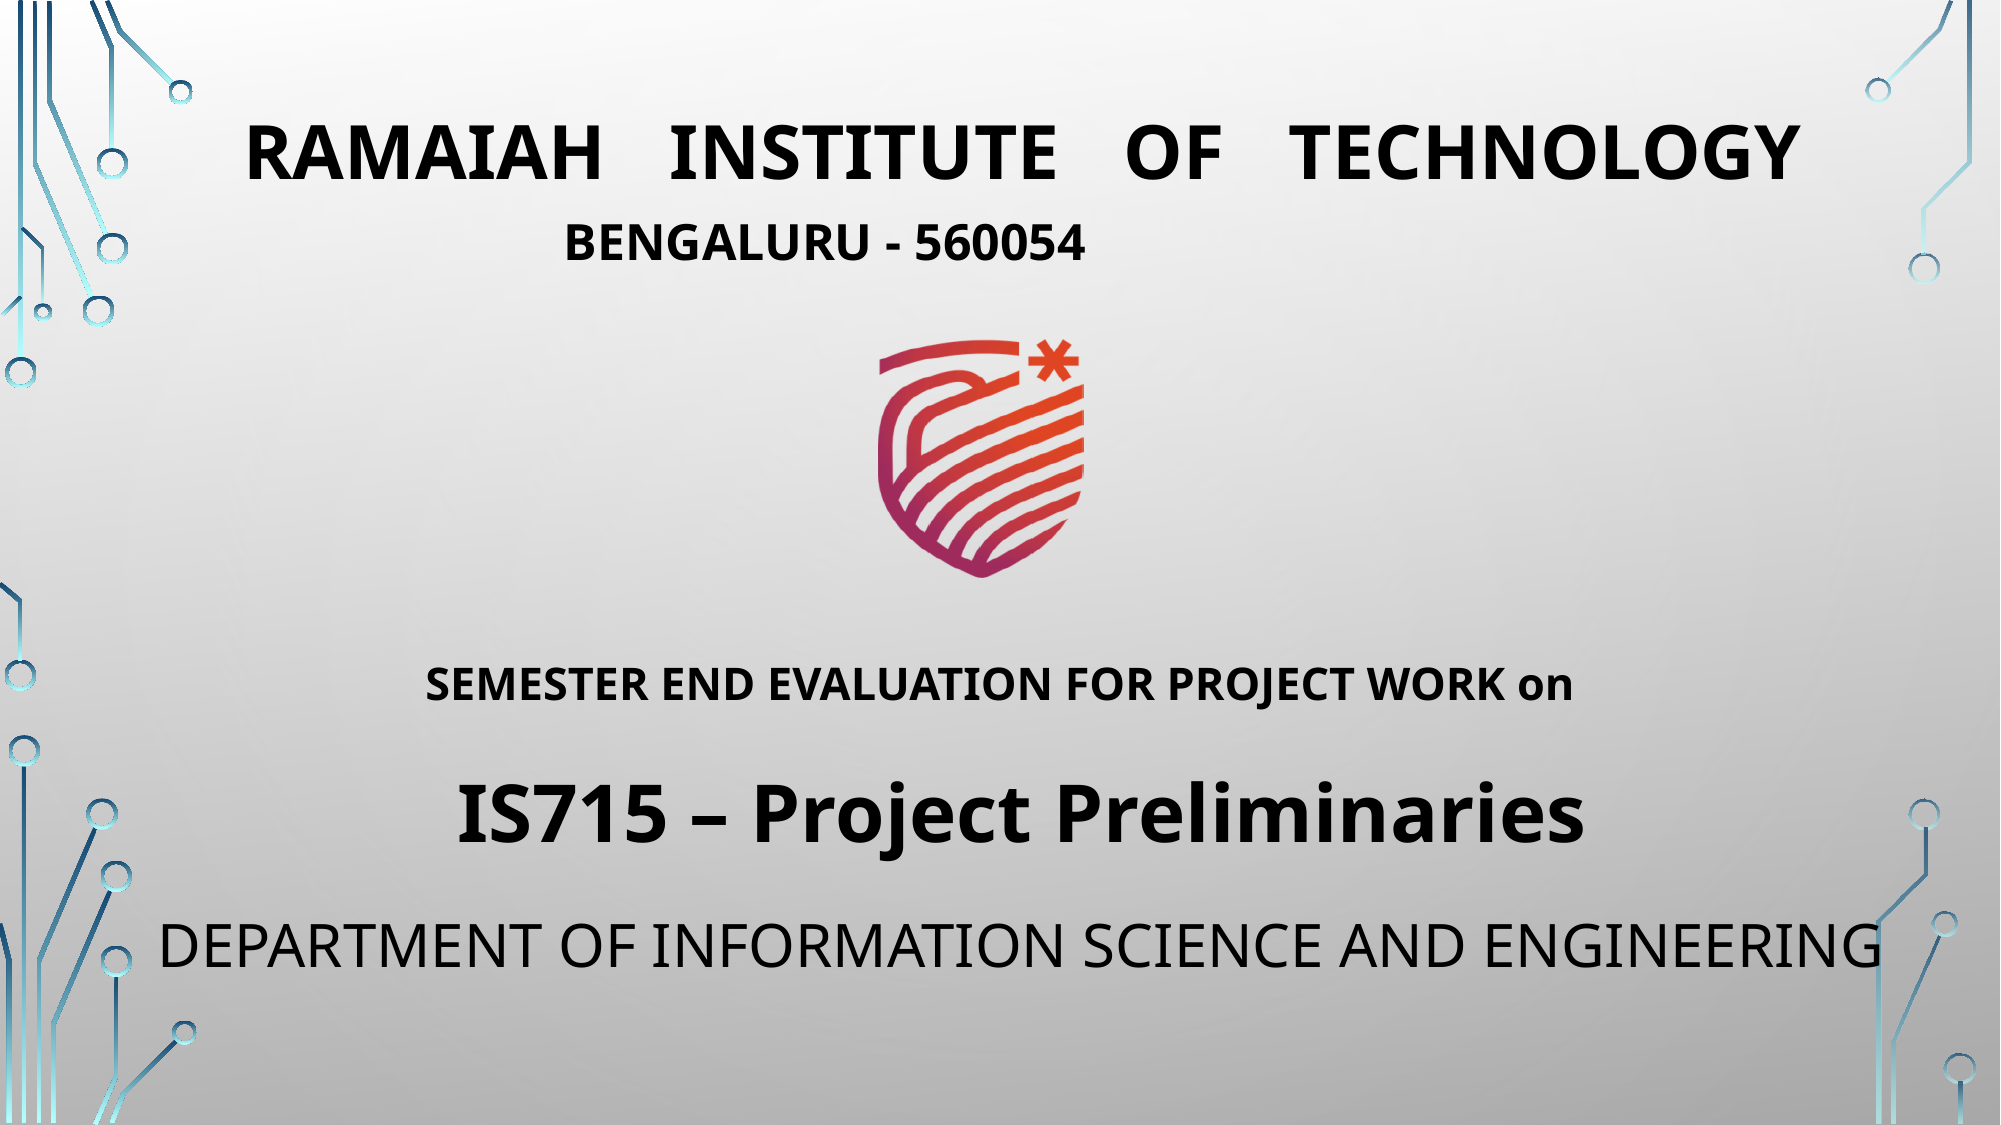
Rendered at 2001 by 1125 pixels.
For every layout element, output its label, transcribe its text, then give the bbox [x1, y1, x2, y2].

text_box RAMAIAH INSTITUTE OF TECHNOLOGY BENGALURU - 560054 [99, 75, 1818, 317]
picture [878, 339, 1084, 578]
text_box SEMESTER END EVALUATION FOR PROJECT WORK on IS715 – Project Preliminaries DEPARTMENT OF INFORMATION SCIENCE AND ENGINEERING [76, 637, 1930, 990]
